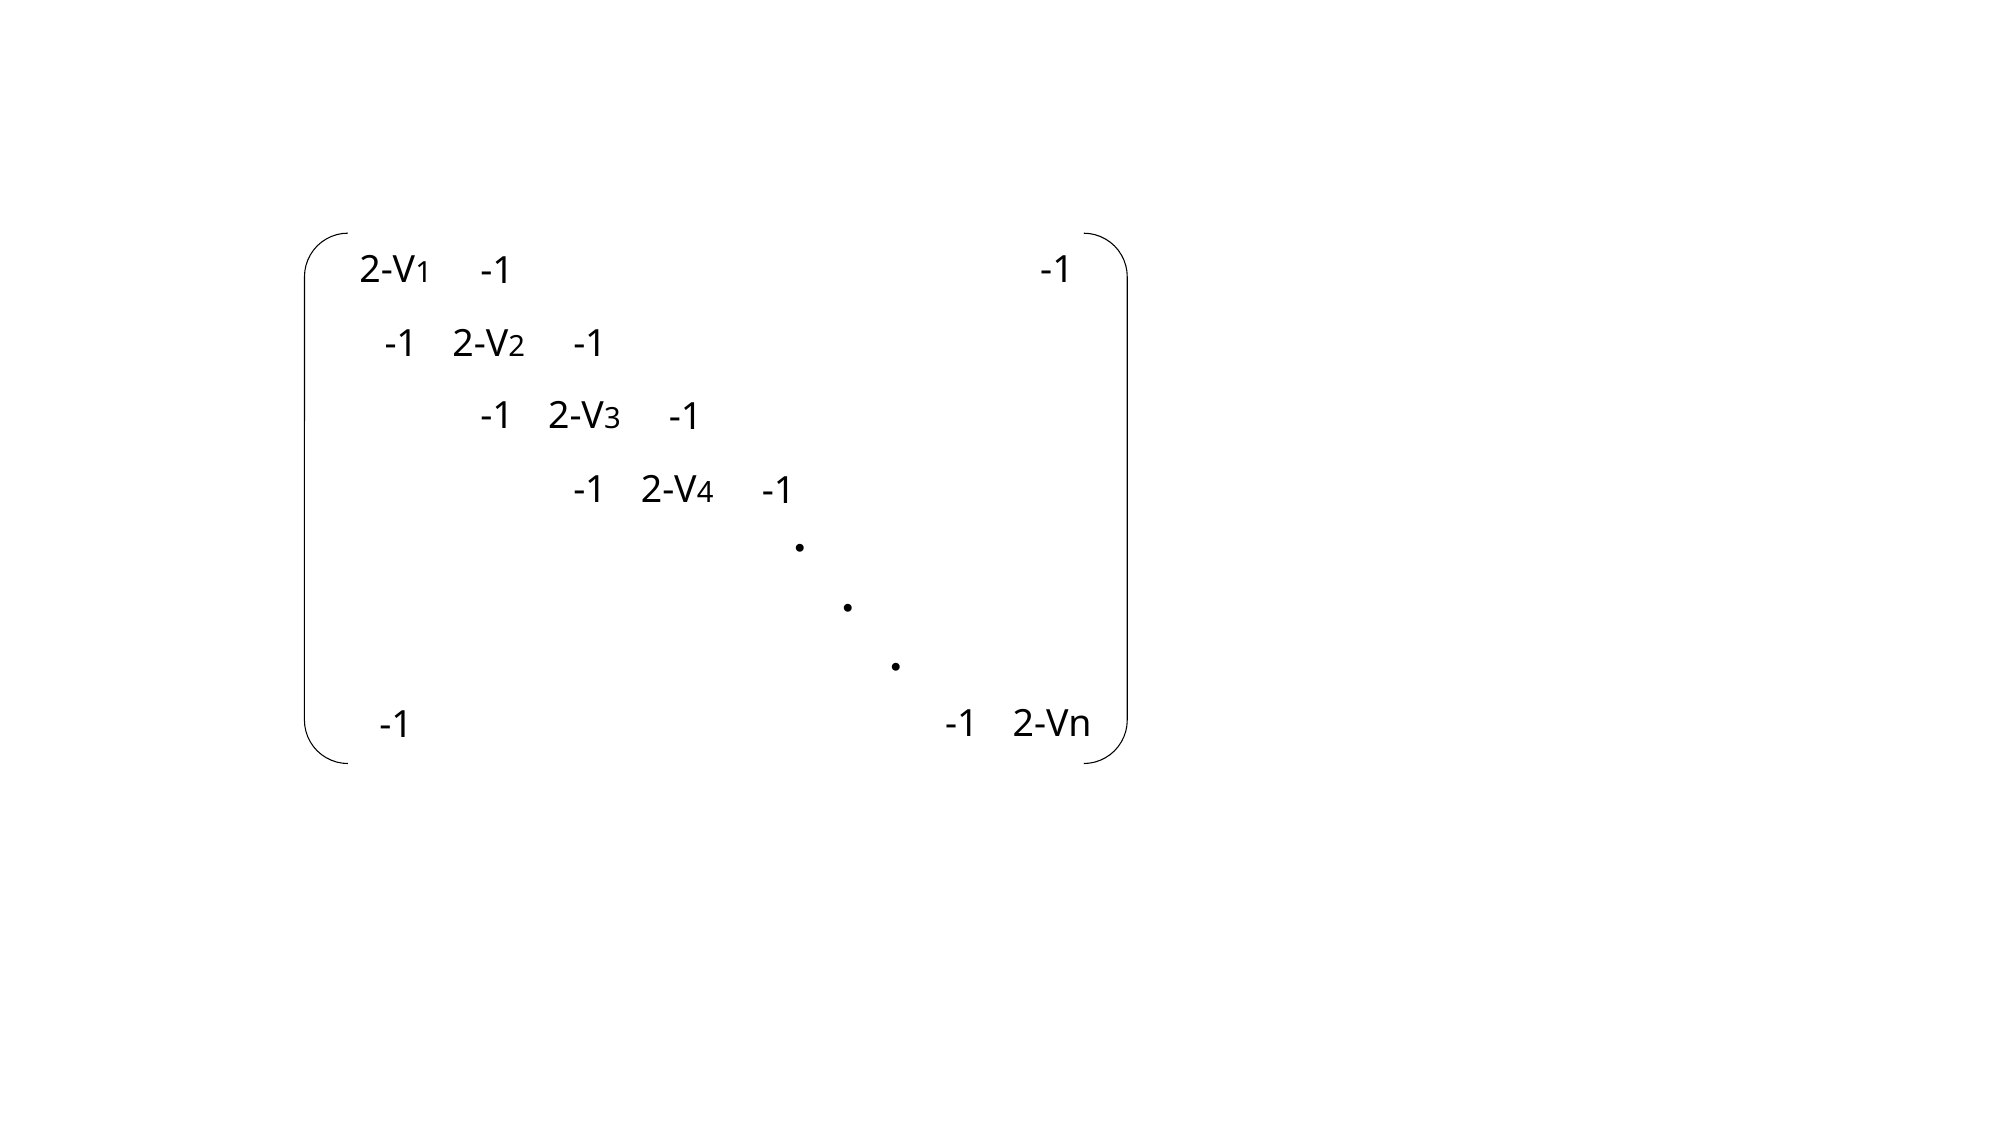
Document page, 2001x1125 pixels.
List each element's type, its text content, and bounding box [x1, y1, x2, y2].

text_box -1 [1105, 237, 1113, 243]
text_box [303, 232, 1128, 765]
